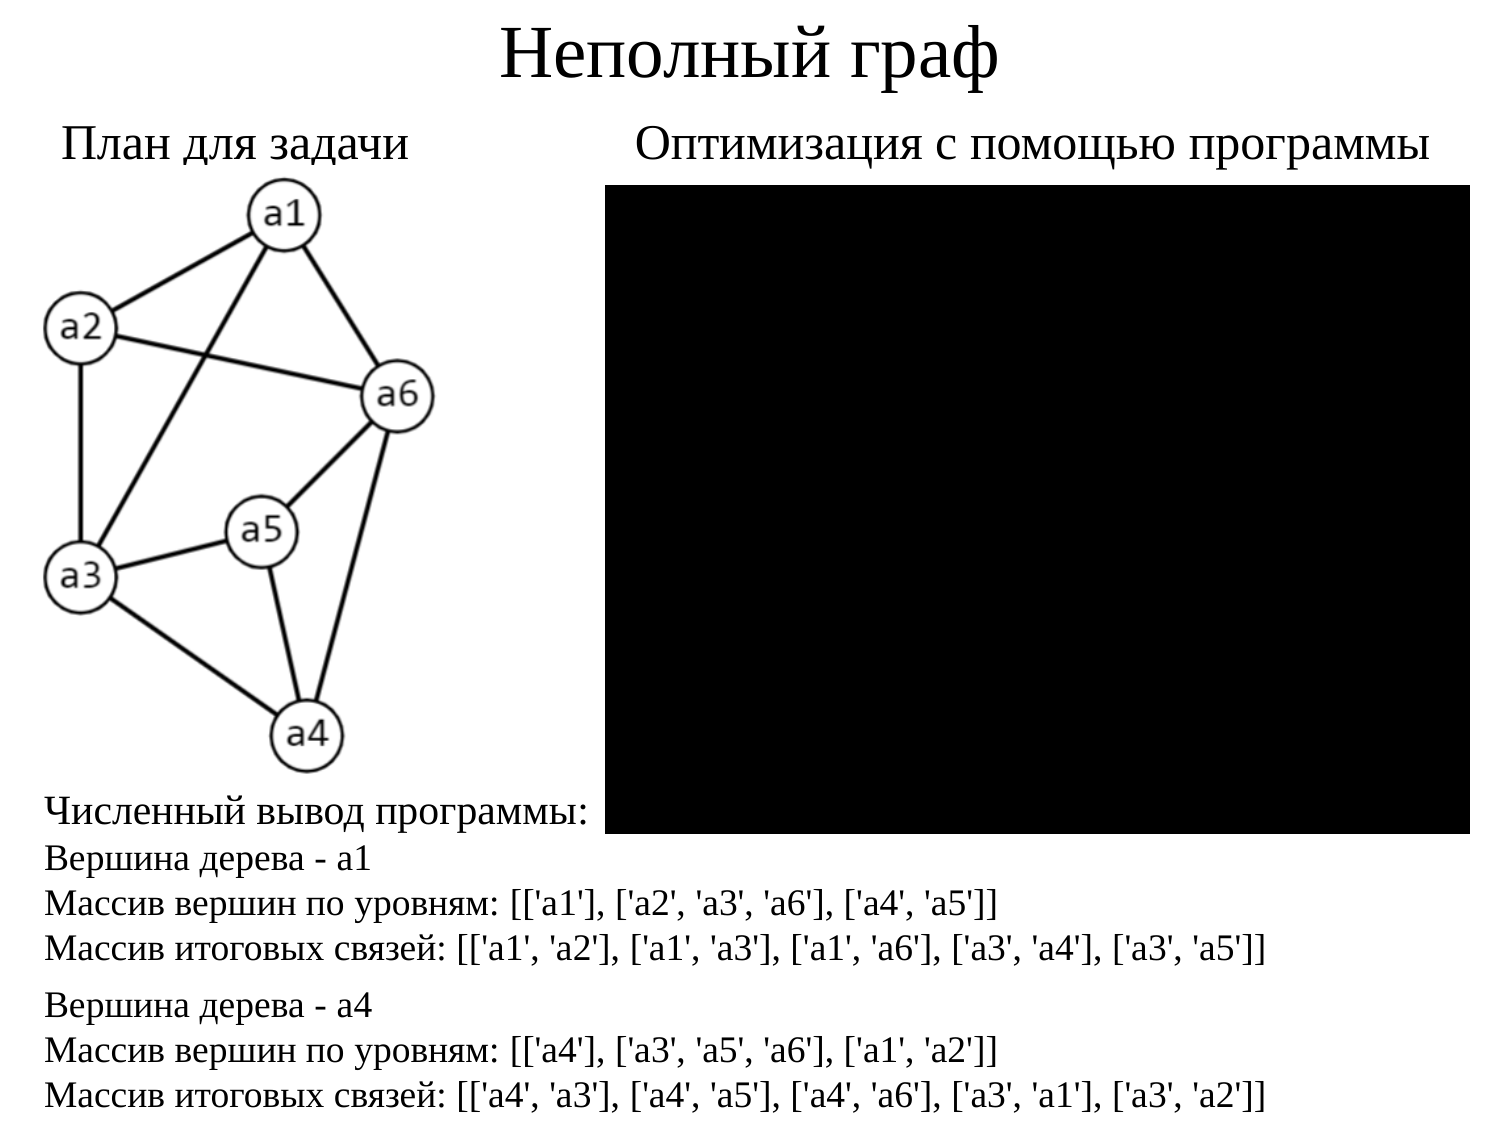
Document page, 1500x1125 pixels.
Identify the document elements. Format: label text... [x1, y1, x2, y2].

text_box Численный вывод программы: Вершина дерева - a1 Массив вершин по уровням: [['a1'], ['a2', 'a3', 'a6'], ['a4', 'a5']] Массив итоговых связей: [['a1', 'a2'], ['a1', 'a3'], ['a1', 'a6'], ['a3', 'a4'], ['a3', 'a5']] Вершина дерева - a4 Массив вершин по уровням: [['a4'], ['a3', 'a5', 'a6'], ['a1', 'a2']] Массив итоговых связей: [['a4', 'a3'], ['a4', 'a5'], ['a4', 'a6'], ['a3', 'a1'], ['a3', 'a2']] [29, 775, 1436, 1125]
picture [38, 165, 444, 788]
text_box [603, 184, 1471, 835]
text_box План для задачи [46, 101, 425, 164]
text_box Оптимизация с помощью программы [620, 101, 1447, 177]
text_box Неполный граф [0, 0, 1500, 101]
